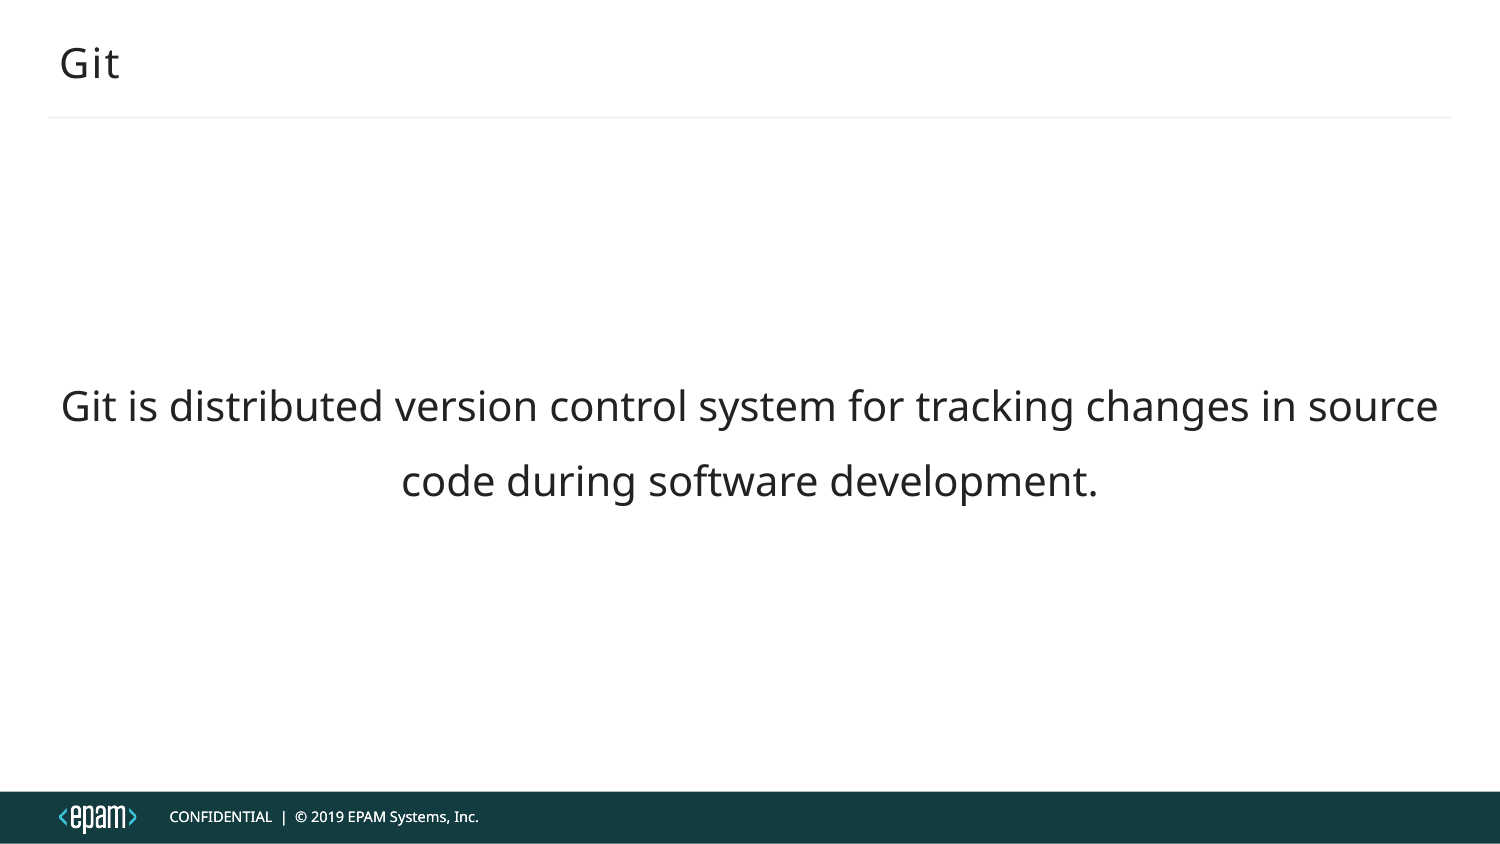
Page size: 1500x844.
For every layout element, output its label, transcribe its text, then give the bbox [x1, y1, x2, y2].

list Git is distributed version control system for tracking changes in source code during software development. [58, 355, 1442, 844]
text_box CONFIDENTIAL | © 2019 EPAM Systems, Inc. [154, 800, 552, 833]
title Git [59, 37, 1442, 87]
